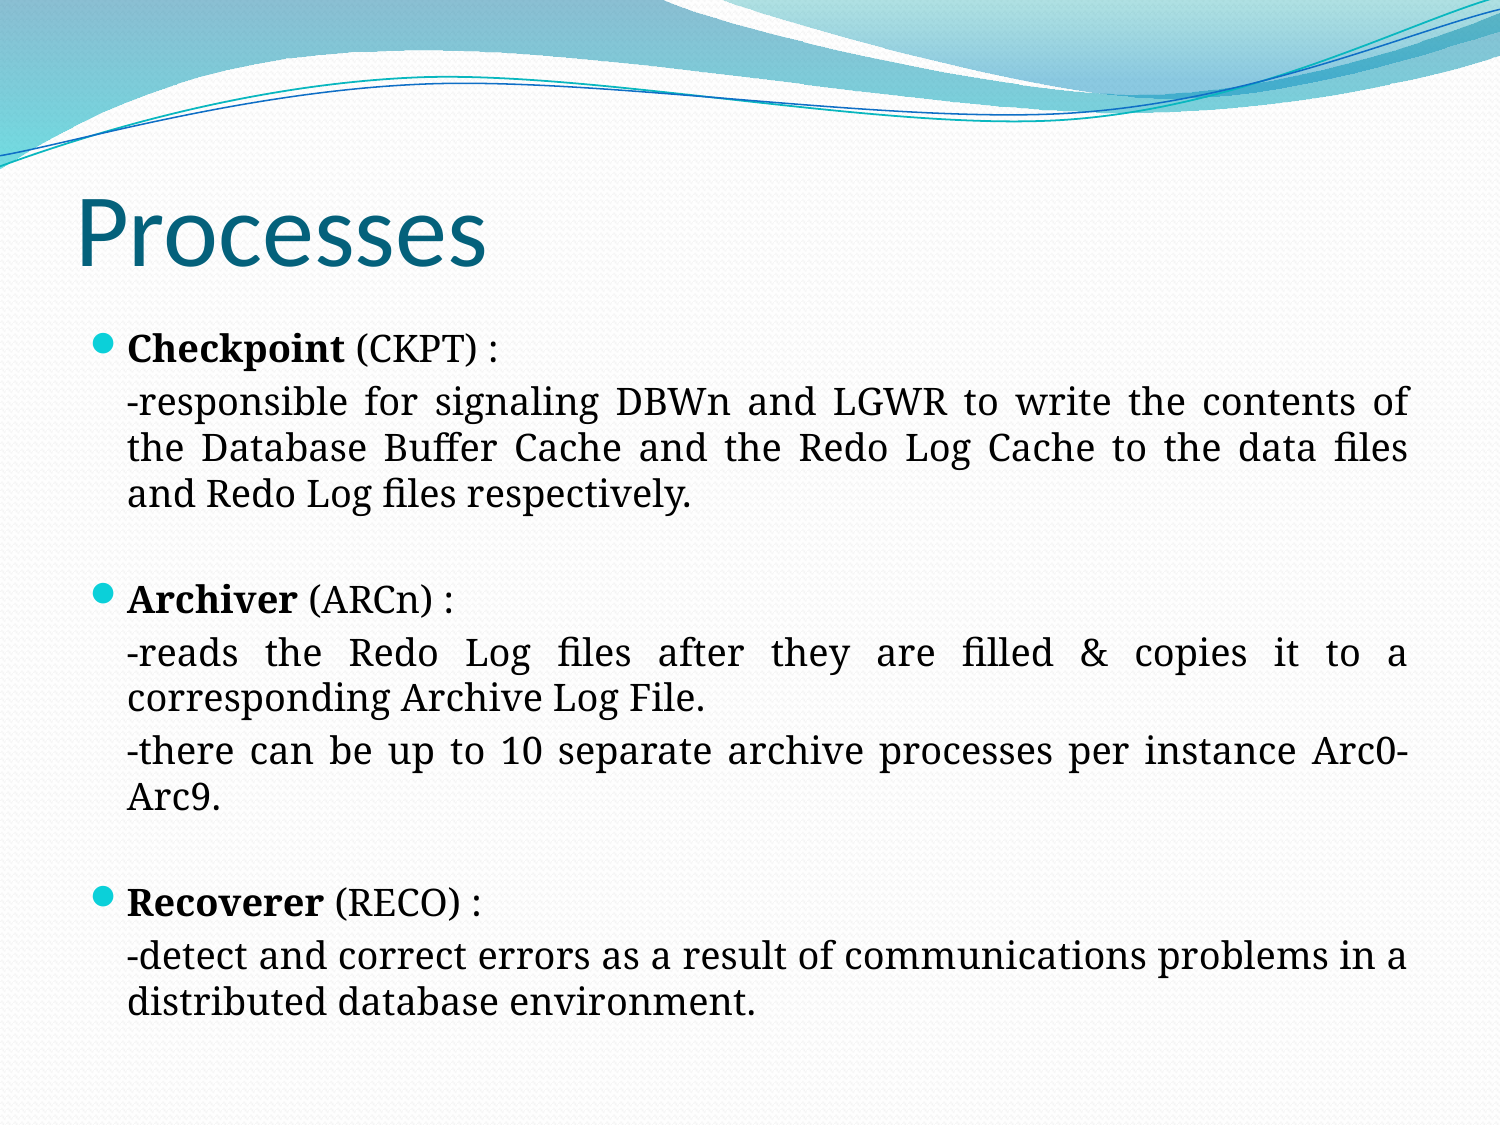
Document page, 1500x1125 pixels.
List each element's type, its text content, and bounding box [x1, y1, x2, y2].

title Processes [75, 99, 1425, 288]
list Checkpoint (CKPT) : -responsible for signaling DBWn and LGWR to write the contents of the Database Buffer Cache and the Redo Log Cache to the data files and Redo Log files respectively. Archiver (ARCn) : -reads the Redo Log files after they are filled & copies it to a corresponding Archive Log File. -there can be up to 10 separate archive processes per instance Arc0-Arc9. Recoverer (RECO) : -detect and correct errors as a result of communications problems in a distributed database environment. [75, 317, 1425, 1038]
